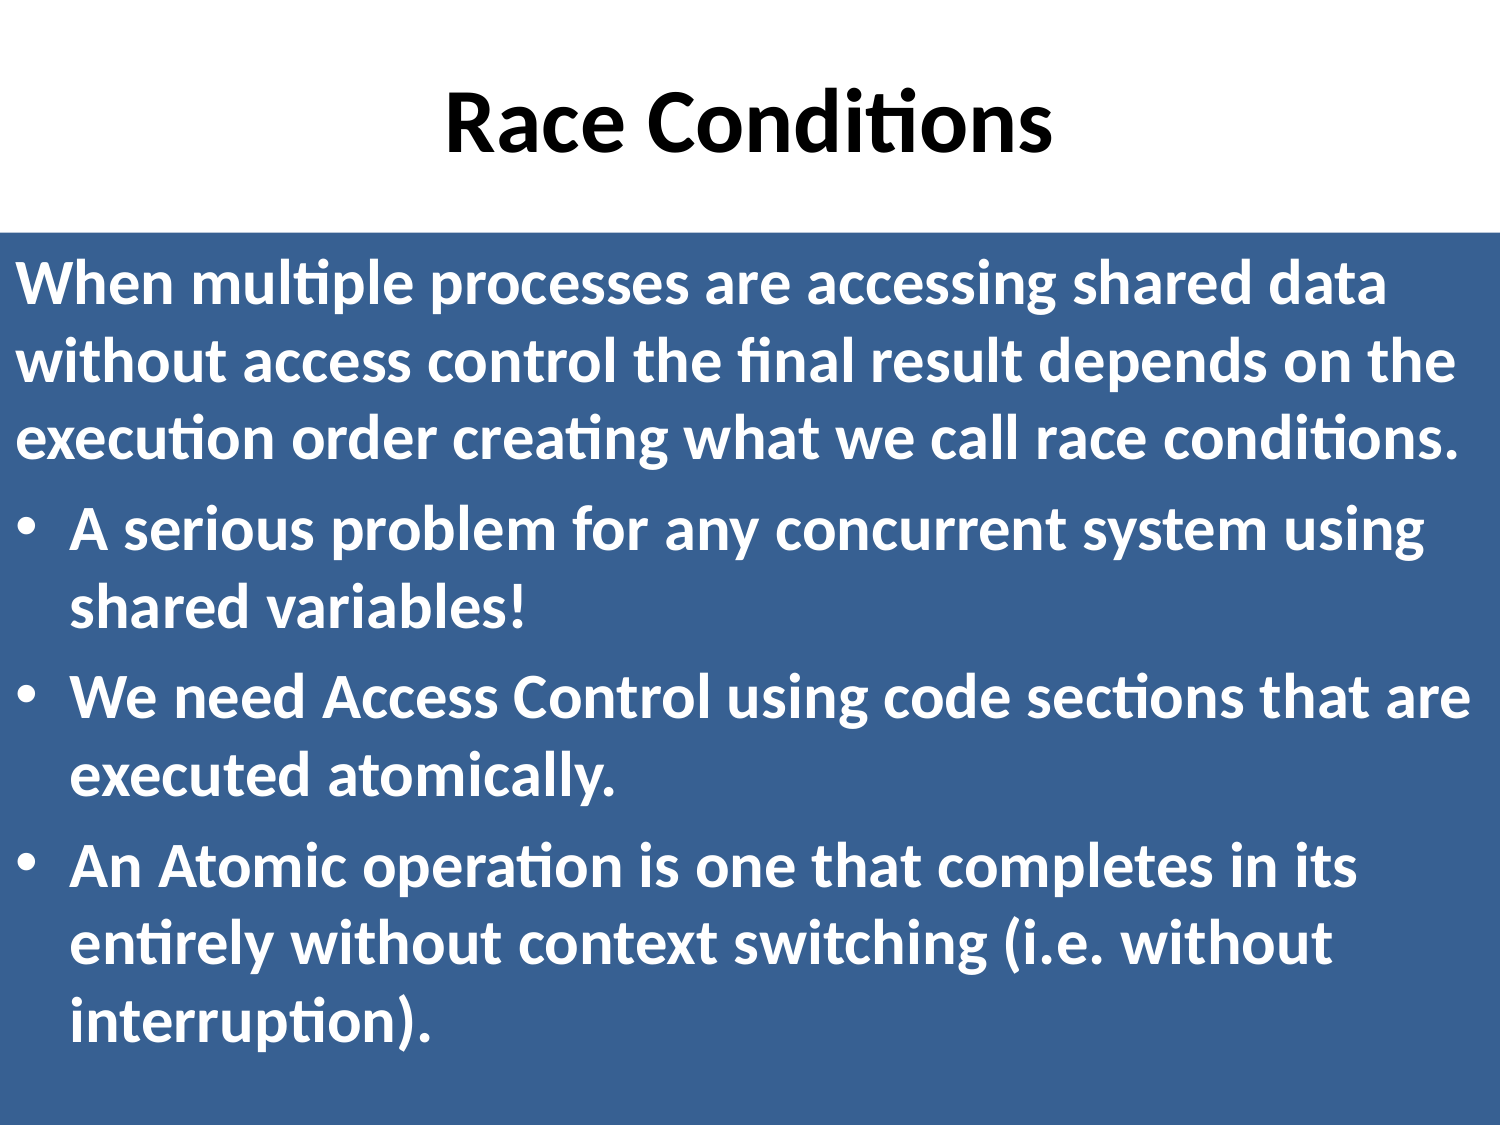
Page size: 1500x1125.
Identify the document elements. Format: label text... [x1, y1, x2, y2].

title Race Conditions [0, 0, 1500, 232]
list When multiple processes are accessing shared data without access control the final result depends on the execution order creating what we call race conditions. A serious problem for any concurrent system using shared variables! We need Access Control using code sections that are executed atomically. An Atomic operation is one that completes in its entirely without context switching (i.e. without interruption). [0, 232, 1500, 1125]
